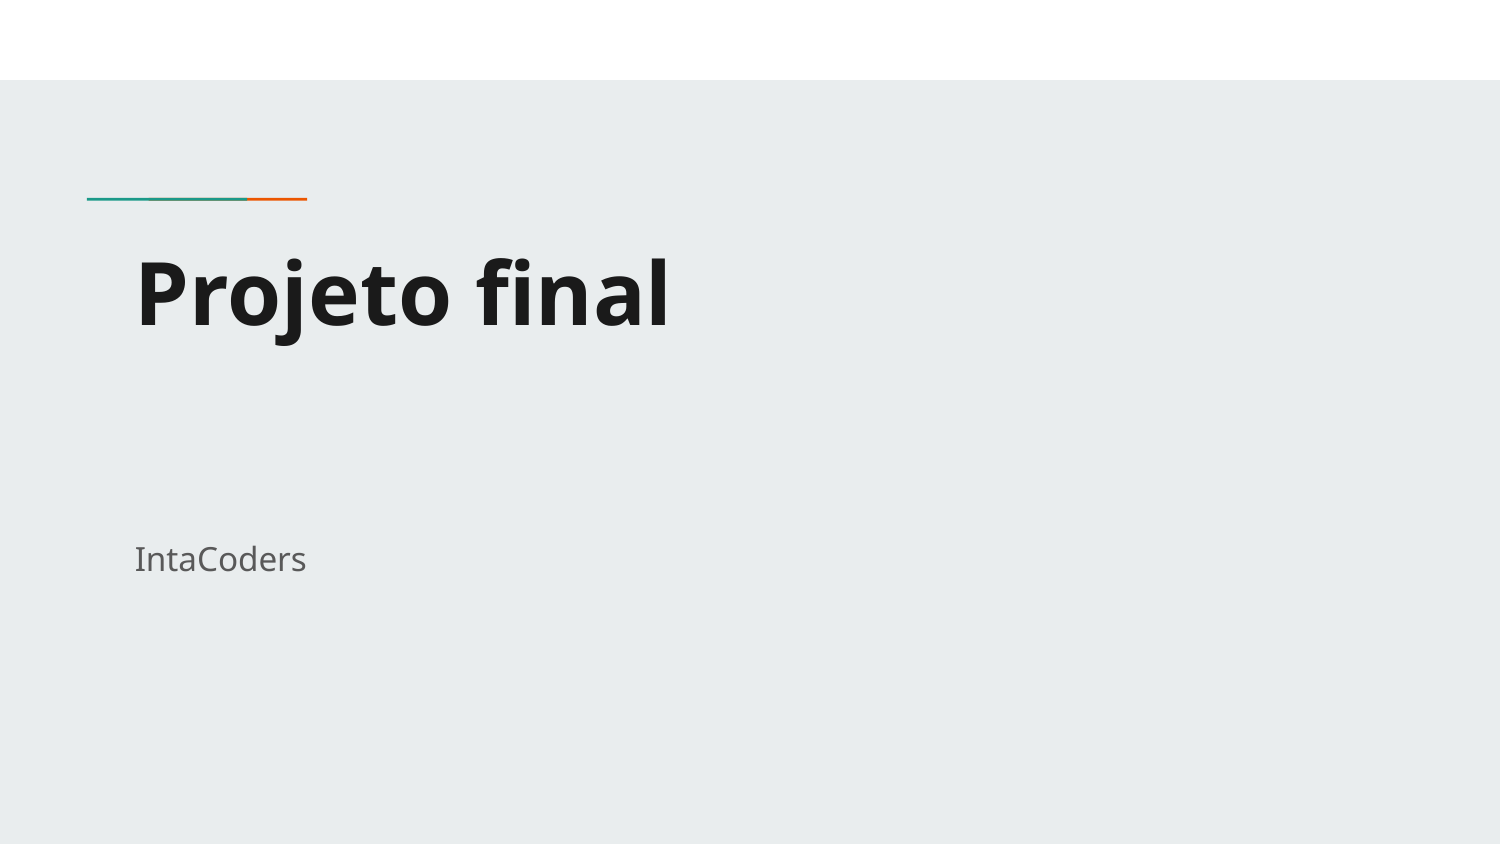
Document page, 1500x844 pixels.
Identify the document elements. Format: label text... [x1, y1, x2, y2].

title Projeto final [119, 216, 1381, 490]
subtitle IntaCoders [119, 520, 1381, 610]
